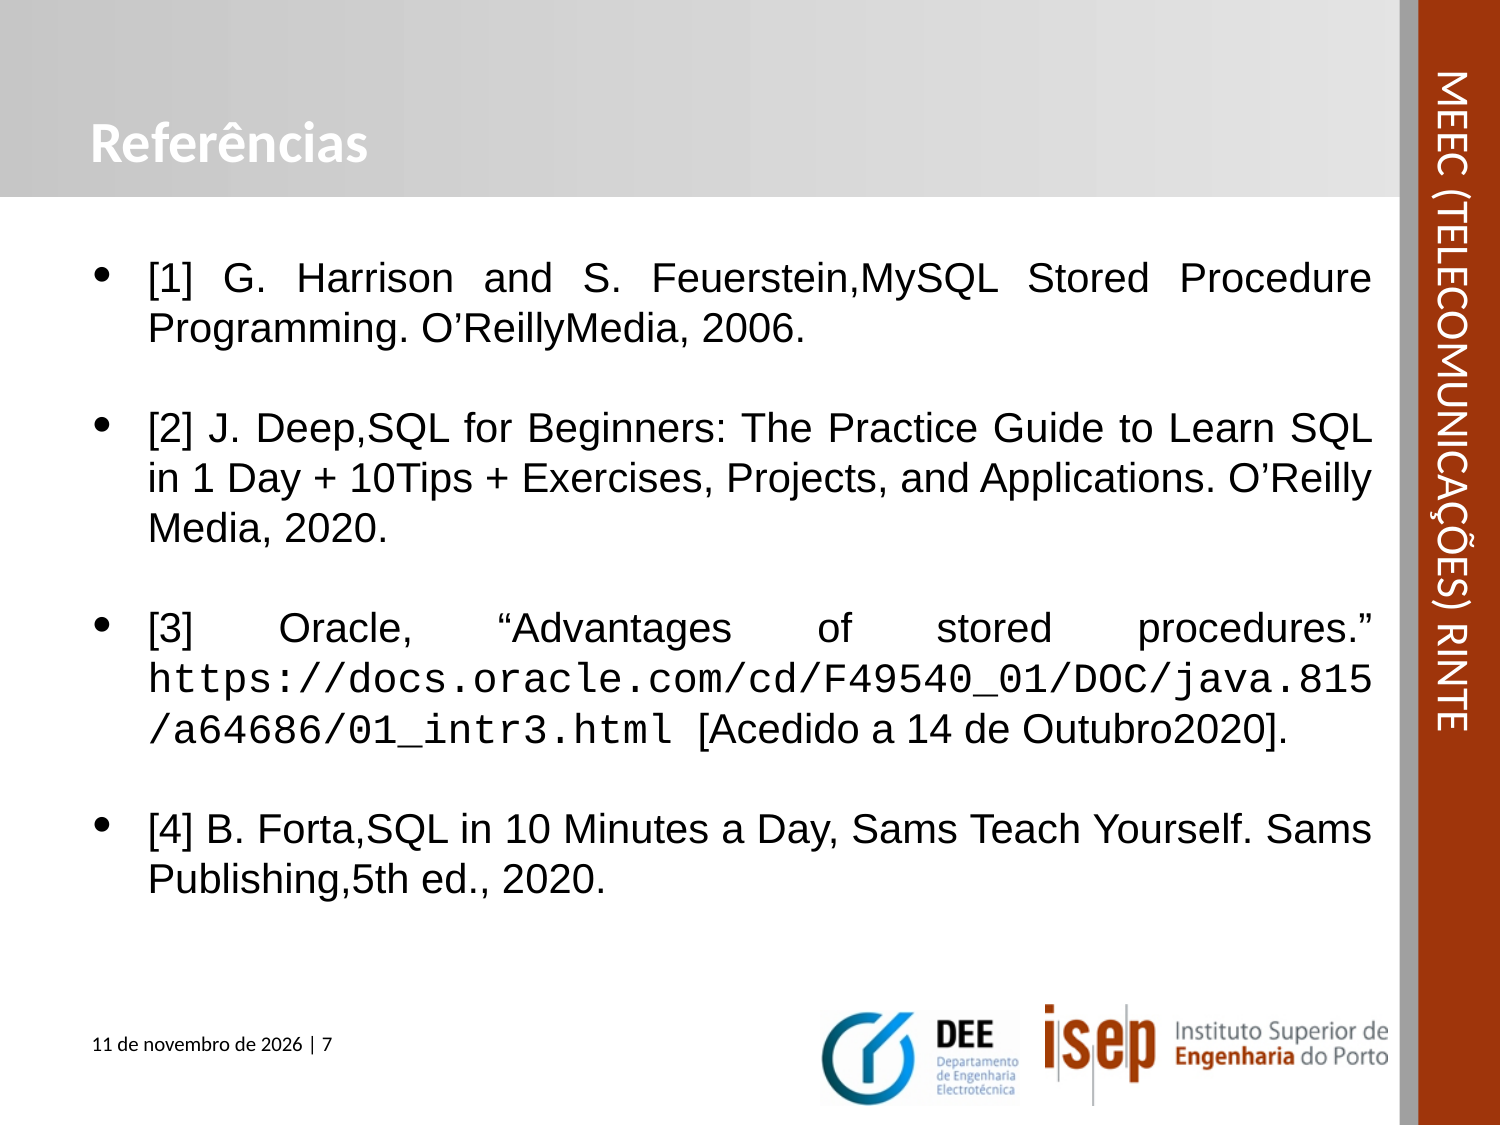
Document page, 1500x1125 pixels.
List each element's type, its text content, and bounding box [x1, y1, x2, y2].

title Referências [74, 44, 1426, 233]
picture [820, 1010, 1020, 1106]
list [1] G. Harrison and S. Feuerstein,MySQL Stored Procedure Programming. O’ReillyMedia, 2006. [2] J. Deep,SQL for Beginners: The Practice Guide to Learn SQL in 1 Day + 10Tips + Exercises, Projects, and Applications. O’Reilly Media, 2020. [3] Oracle, “Advantages of stored procedures.” https://docs.oracle.com/cd/F49540_01/DOC/java.815/a64686/01_intr3.html [Acedido a 14 de Outubro2020]. [4] B. Forta,SQL in 10 Minutes a Day, Sams Teach Yourself. Sams Publishing,5th ed., 2020. [76, 243, 1389, 981]
picture [1045, 1004, 1388, 1106]
